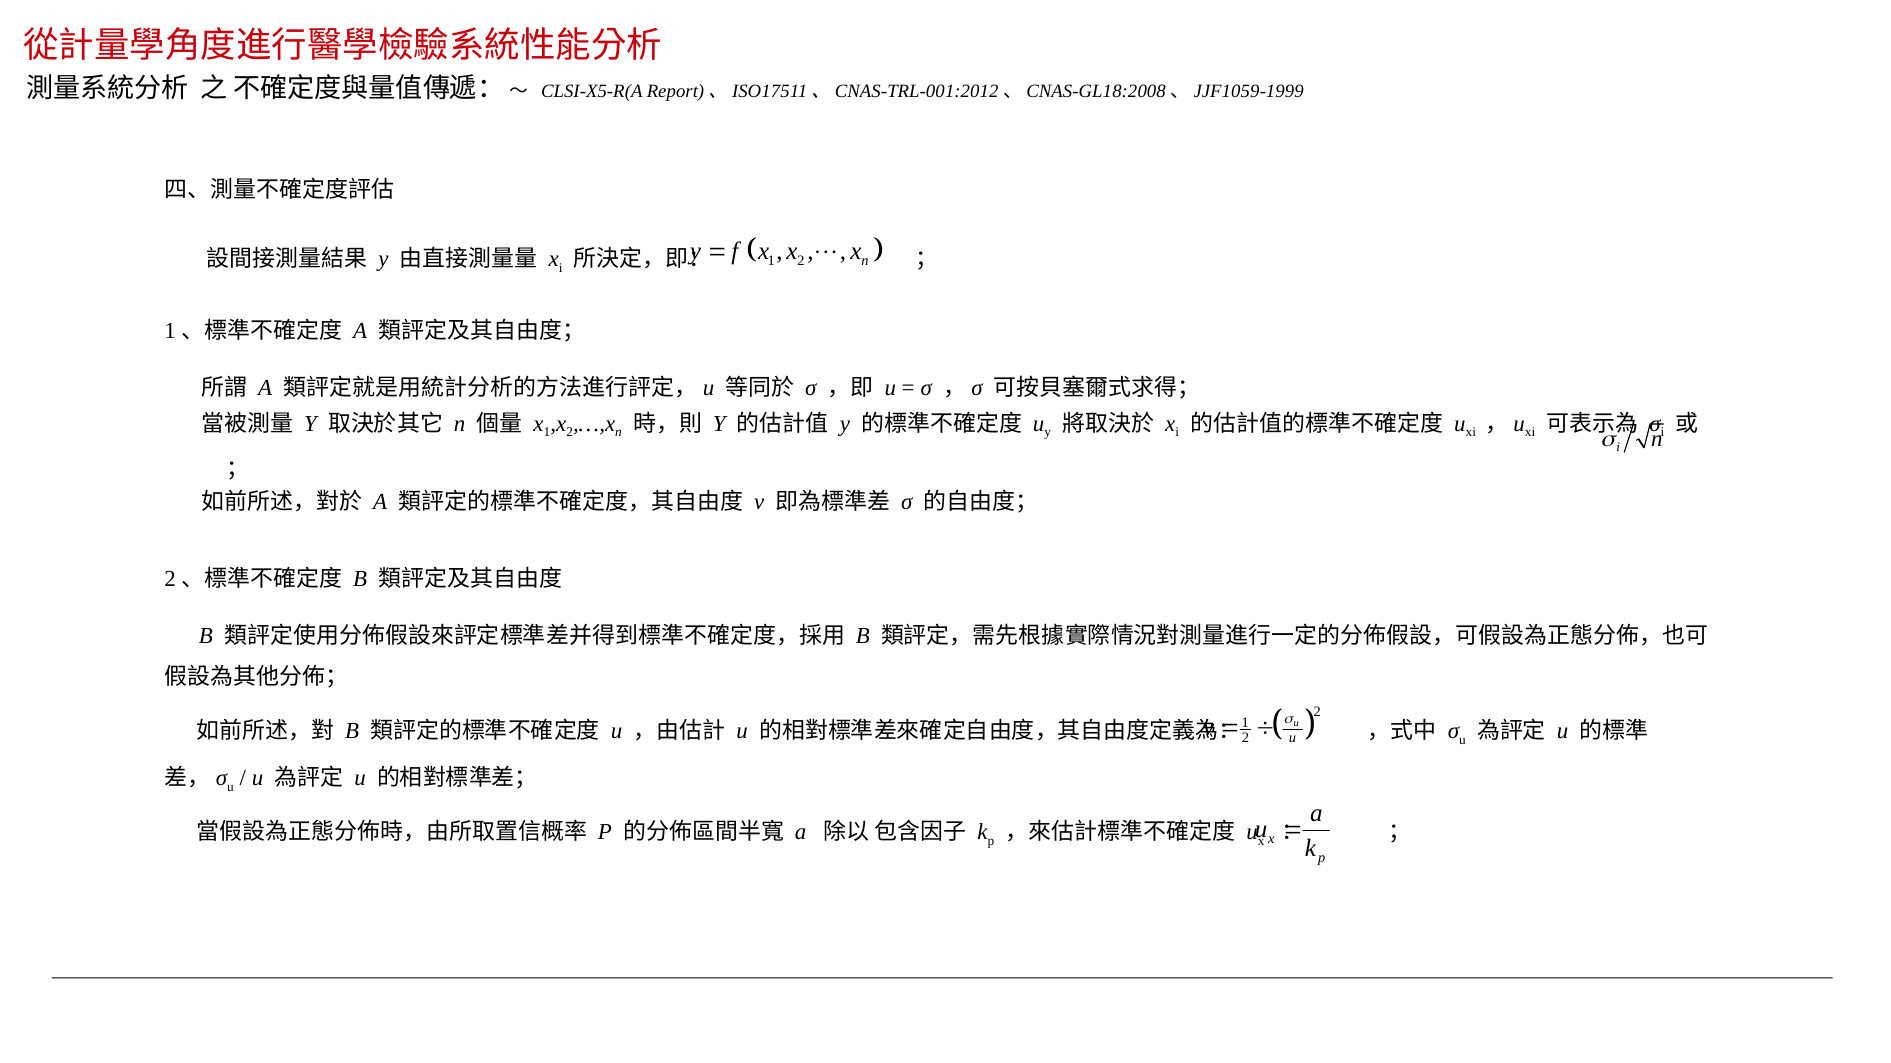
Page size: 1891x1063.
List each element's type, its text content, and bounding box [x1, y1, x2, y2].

text_box 測量系統分析 之 不確定度與量值傳遞： ～ CLSI-X5-R(A Report)、ISO17511、CNAS-TRL-001:2012、CNAS-GL18:2008、JJF1059-1999 [11, 62, 1327, 110]
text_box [149, 152, 1740, 871]
title 從計量學角度進行醫學檢驗系統性能分析 [8, 7, 1407, 79]
